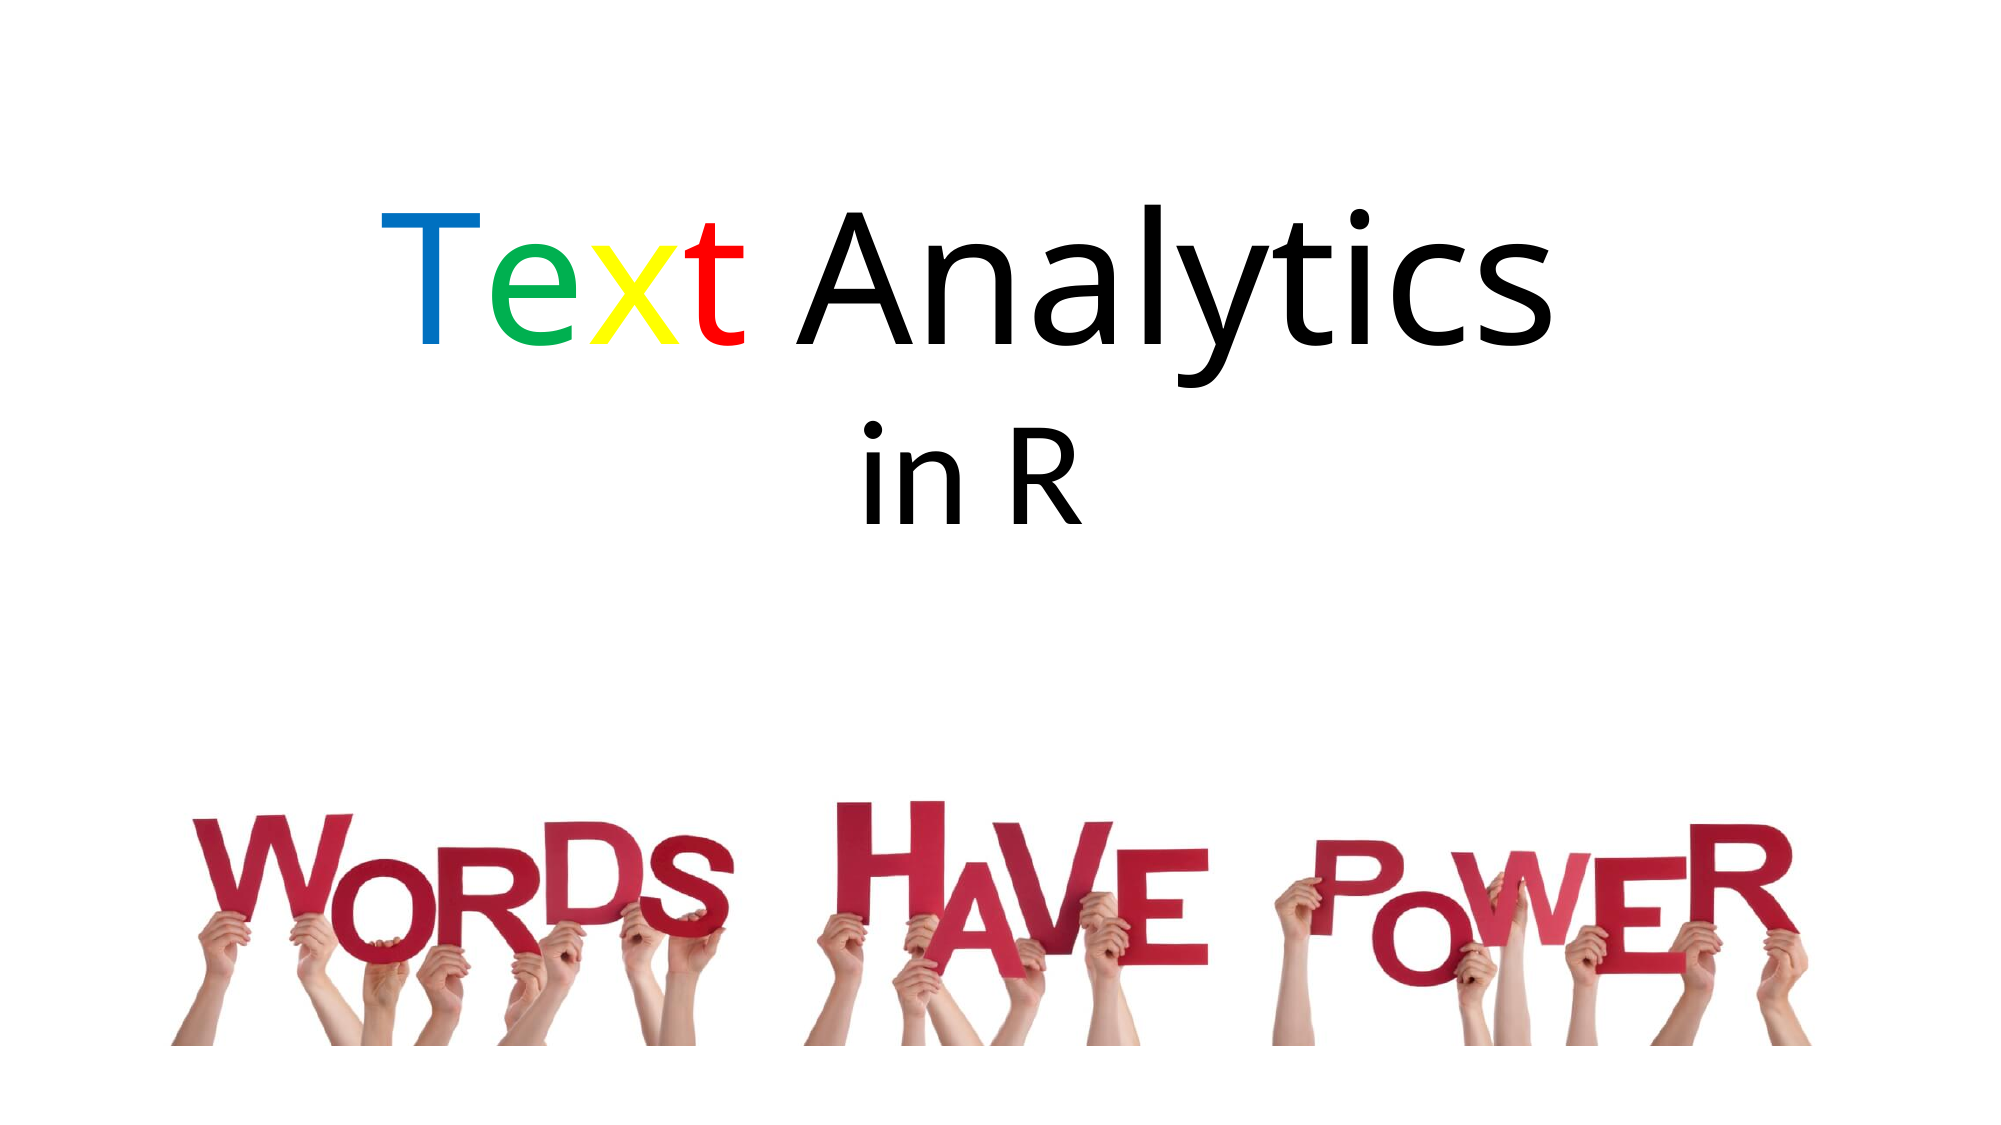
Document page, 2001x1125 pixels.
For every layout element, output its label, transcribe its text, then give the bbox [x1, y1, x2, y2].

title Text Analytics [220, 0, 1721, 387]
subtitle in R [220, 387, 1721, 659]
picture [156, 728, 1828, 1047]
